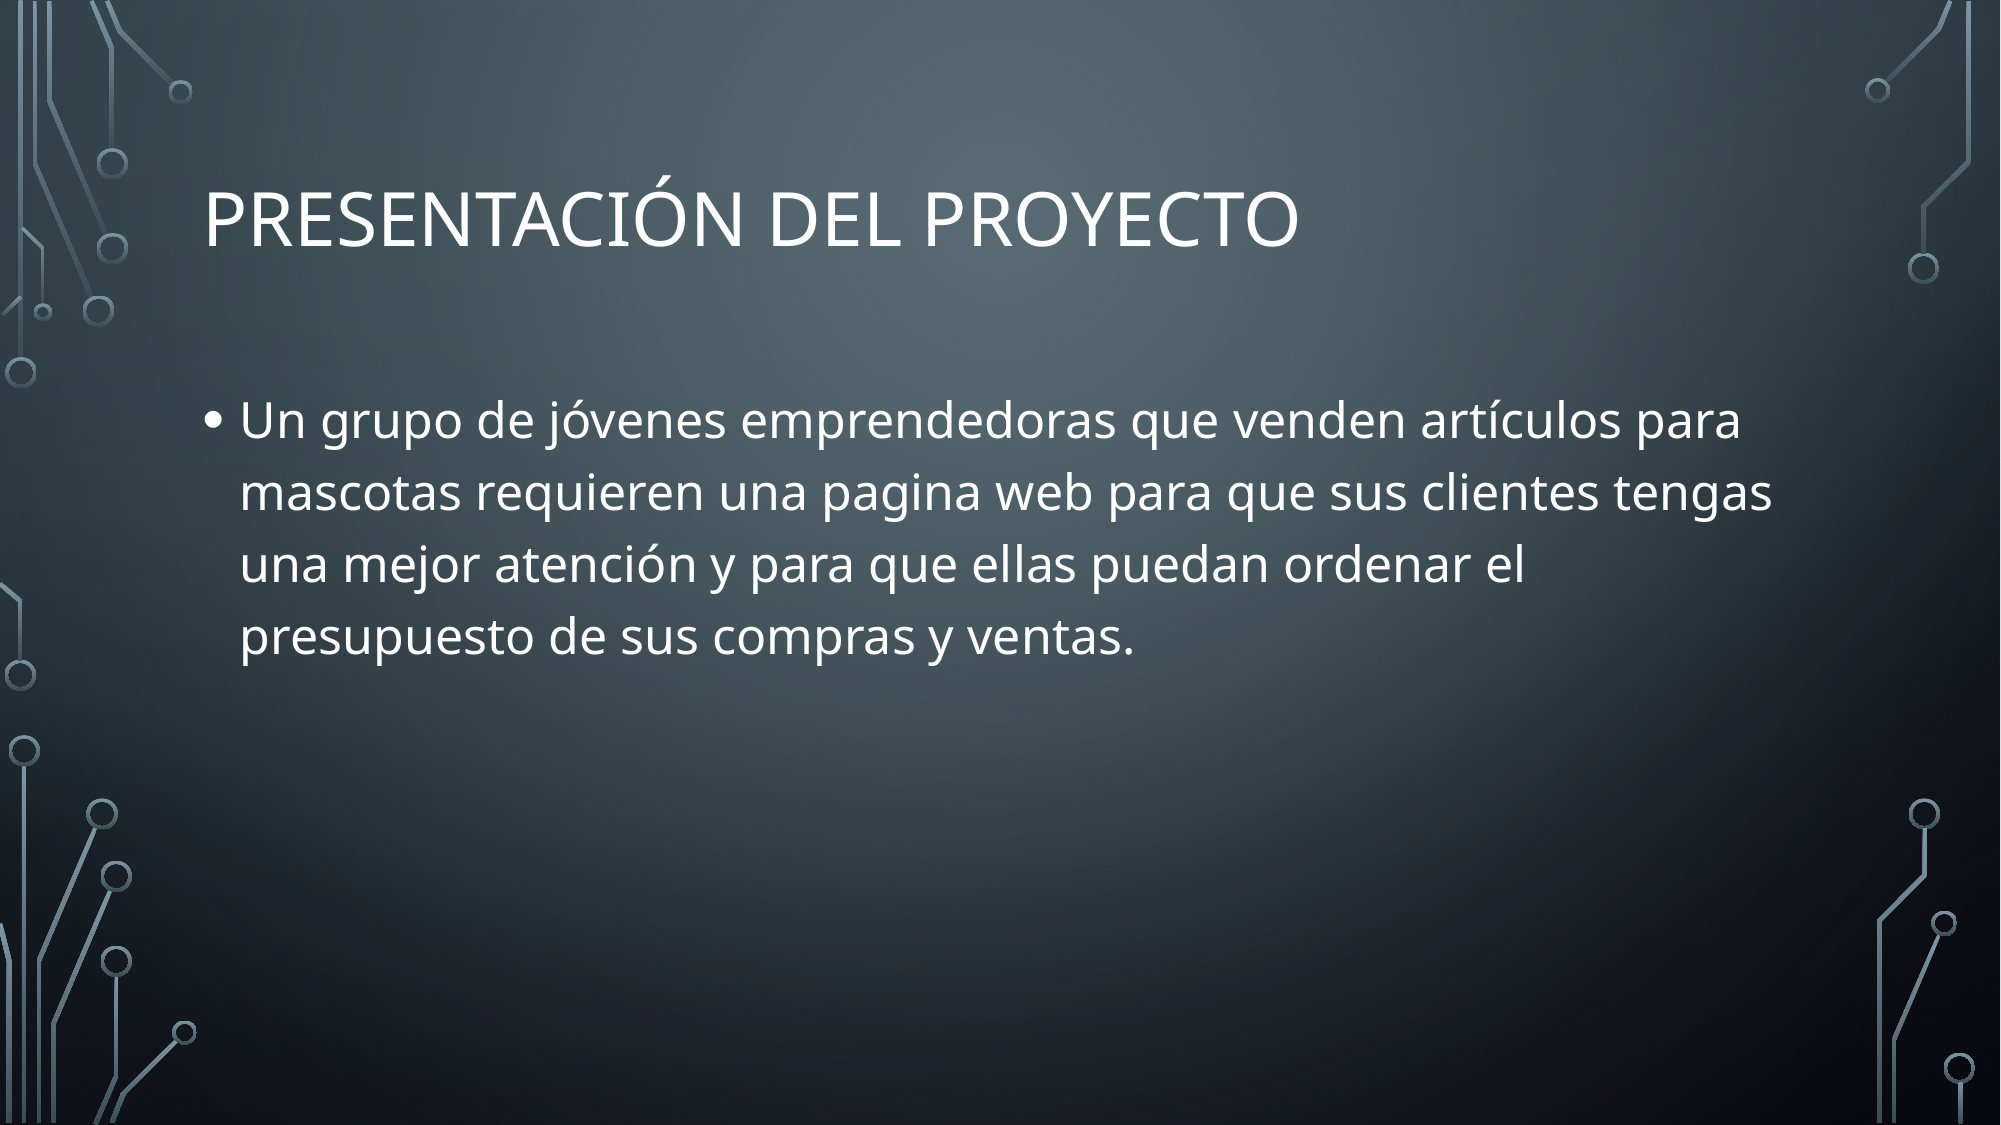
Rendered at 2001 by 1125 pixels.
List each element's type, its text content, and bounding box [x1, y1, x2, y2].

list Un grupo de jóvenes emprendedoras que venden artículos para mascotas requieren una pagina web para que sus clientes tengas una mejor atención y para que ellas puedan ordenar el presupuesto de sus compras y ventas. [187, 369, 1813, 950]
title Presentación del proyecto [187, 101, 1813, 344]
